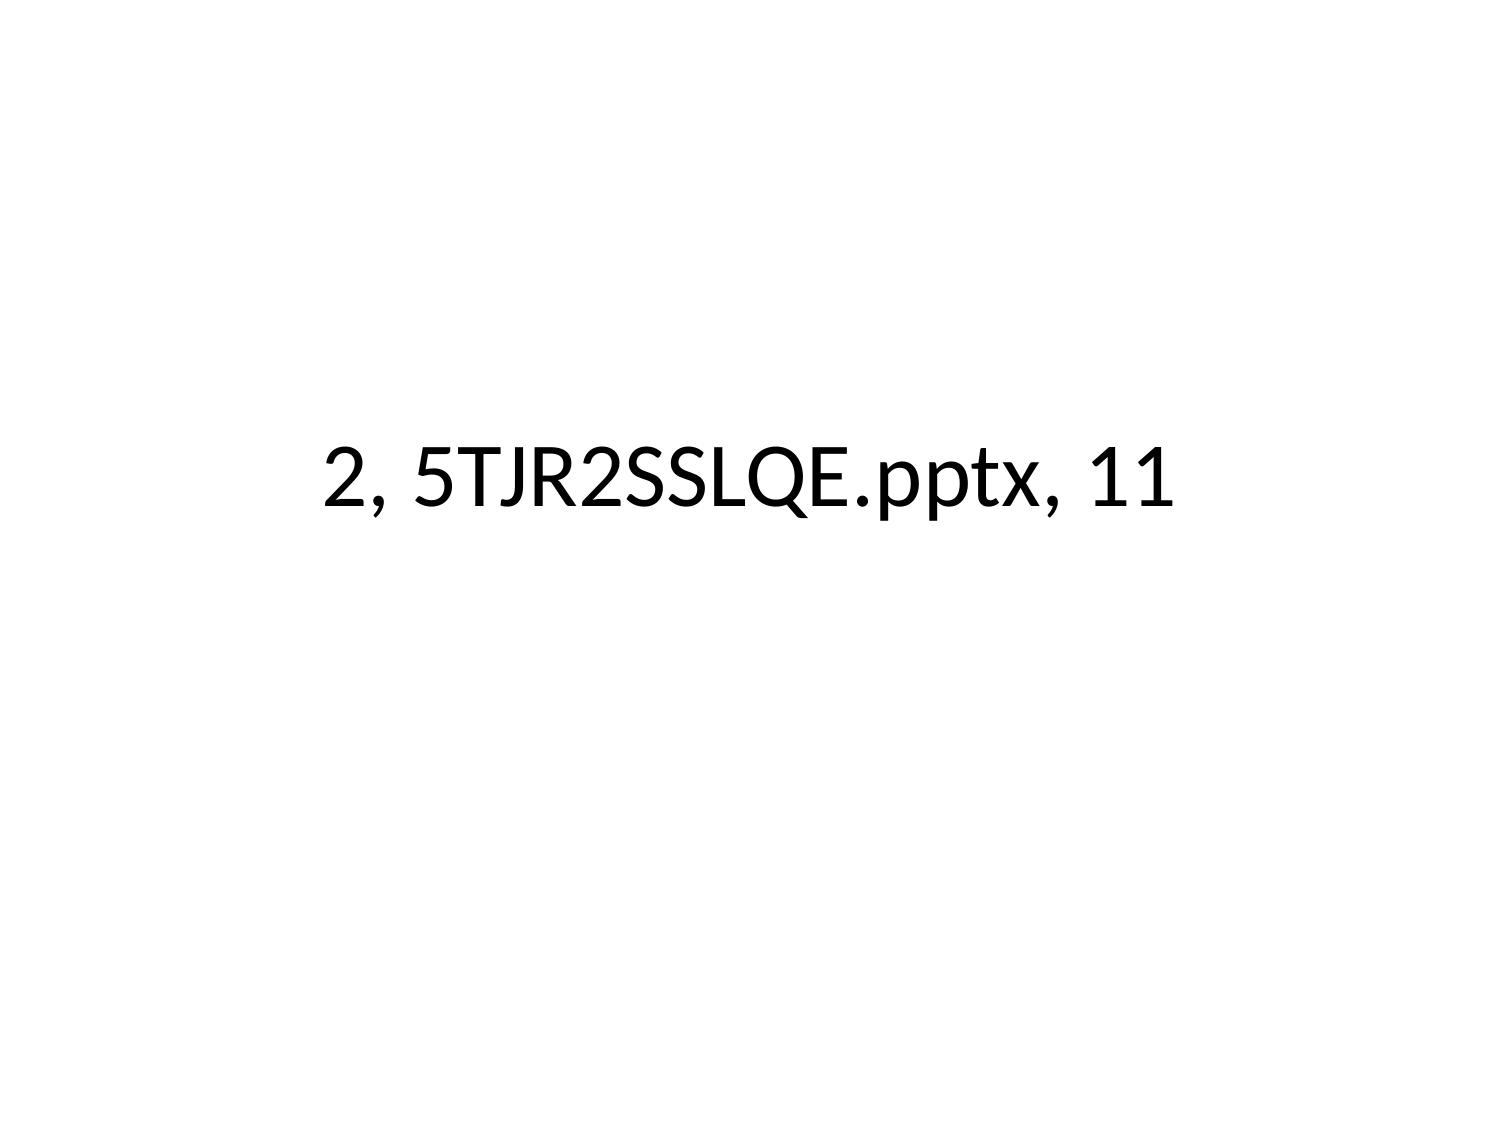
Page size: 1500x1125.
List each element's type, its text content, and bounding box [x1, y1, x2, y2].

title 2, 5TJR2SSLQE.pptx, 11 [112, 349, 1388, 591]
